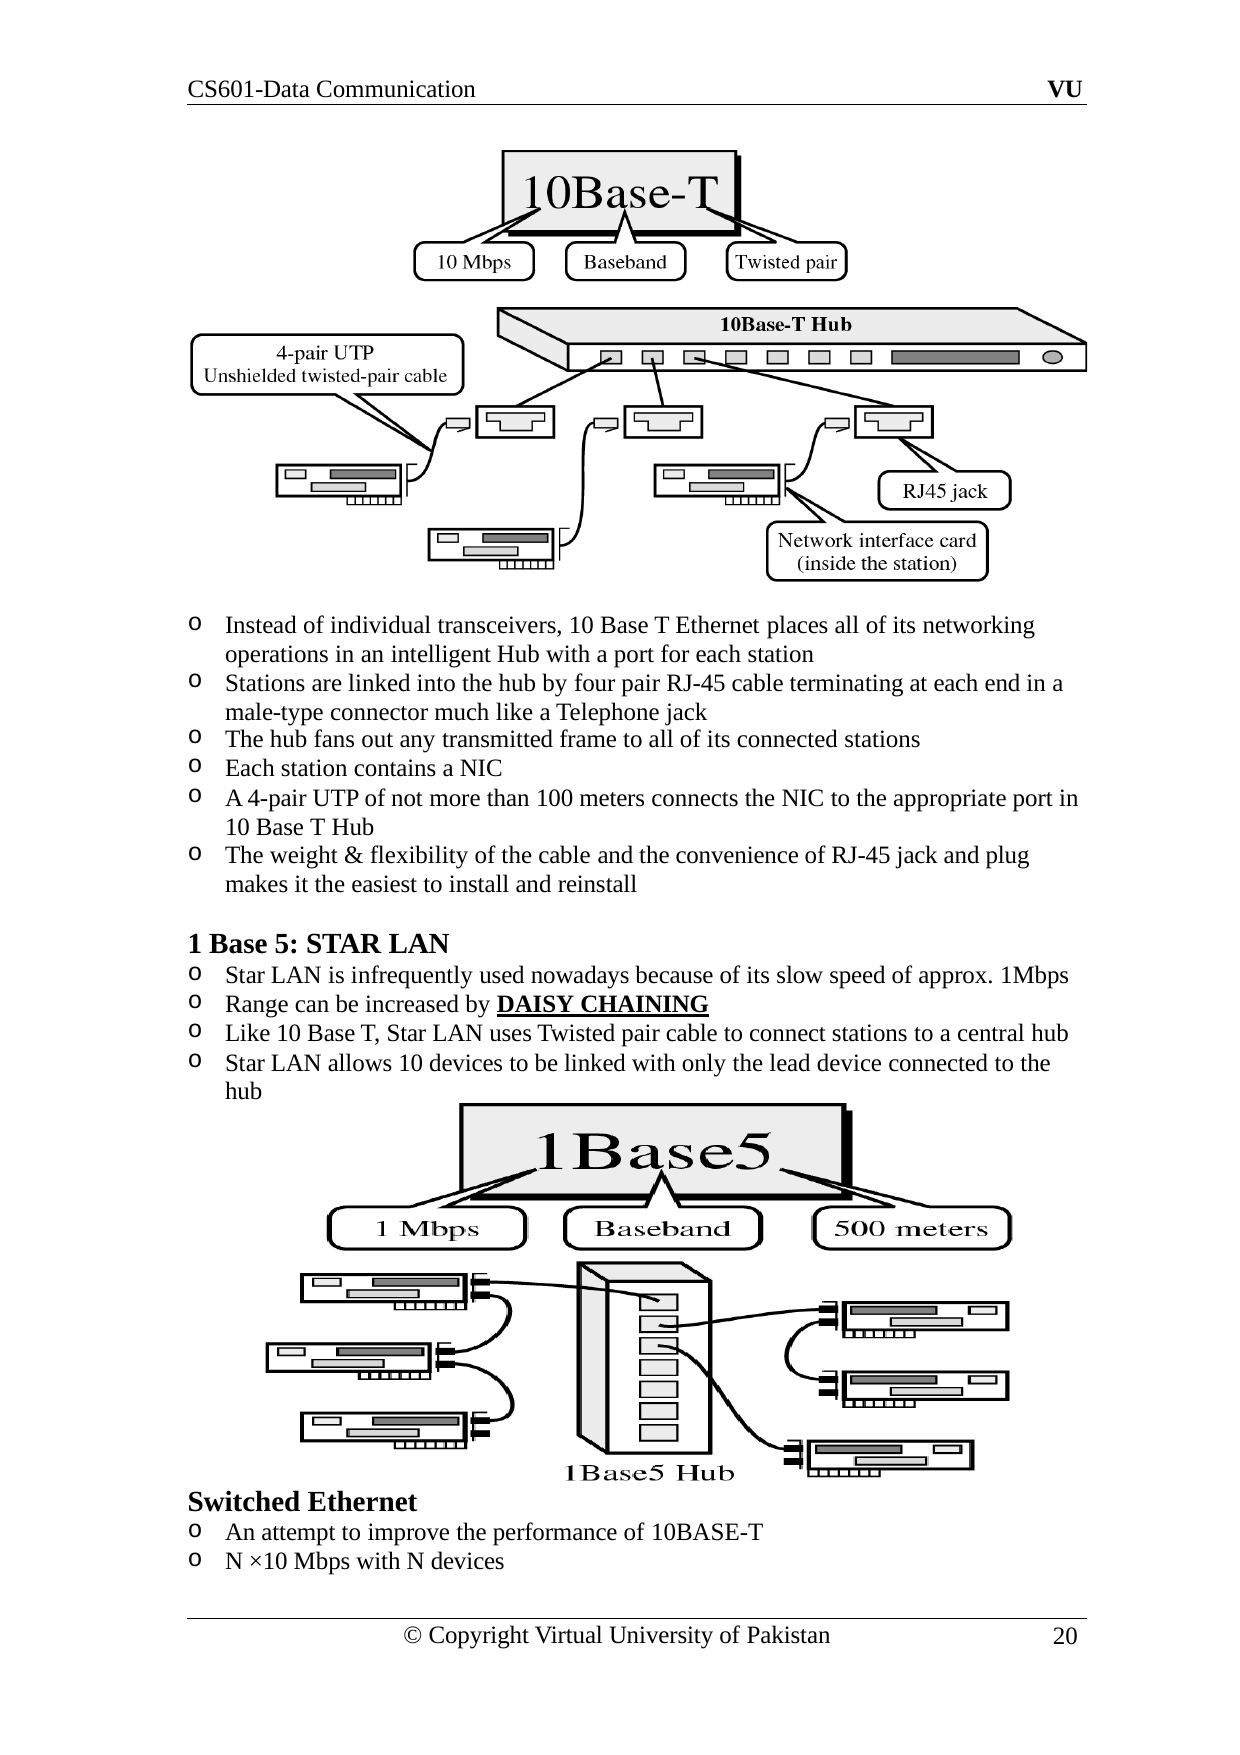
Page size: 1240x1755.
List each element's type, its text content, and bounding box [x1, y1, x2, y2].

text_box Switched Ethernet An attempt to improve the performance of 10BASE-T N ×10 Mbps with N devices [185, 1483, 770, 1576]
text_box Instead of individual transceivers, 10 Base T Ethernet places all of its networking operations in an intelligent Hub with a port for each station Stations are linked into the hub by four pair RJ-45 cable terminating at each end in a male-type connector much like a Telephone jack The hub fans out any transmitted frame to all of its connected stations Each station contains a NIC A 4-pair UTP of not more than 100 meters connects the NIC to the appropriate port in 10 Base T Hub The weight & flexibility of the cable and the convenience of RJ-45 jack and plug makes it the easiest to install and reinstall 1 Base 5: STAR LAN Star LAN is infrequently used nowadays because of its slow speed of approx. 1Mbps Range can be increased by DAISY CHAINING Like 10 Base T, Star LAN uses Twisted pair cable to connect stations to a central hub Star LAN allows 10 devices to be linked with only the lead device connected to the hub [185, 610, 1093, 1105]
text_box [190, 150, 1088, 582]
text_box [265, 1103, 1013, 1485]
footer © Copyright Virtual University of Pakistan [401, 1621, 840, 1755]
text_box VU [1045, 72, 1086, 103]
slide_number 20 [1048, 1621, 1095, 1755]
text_box CS601-Data Communication [185, 72, 481, 103]
